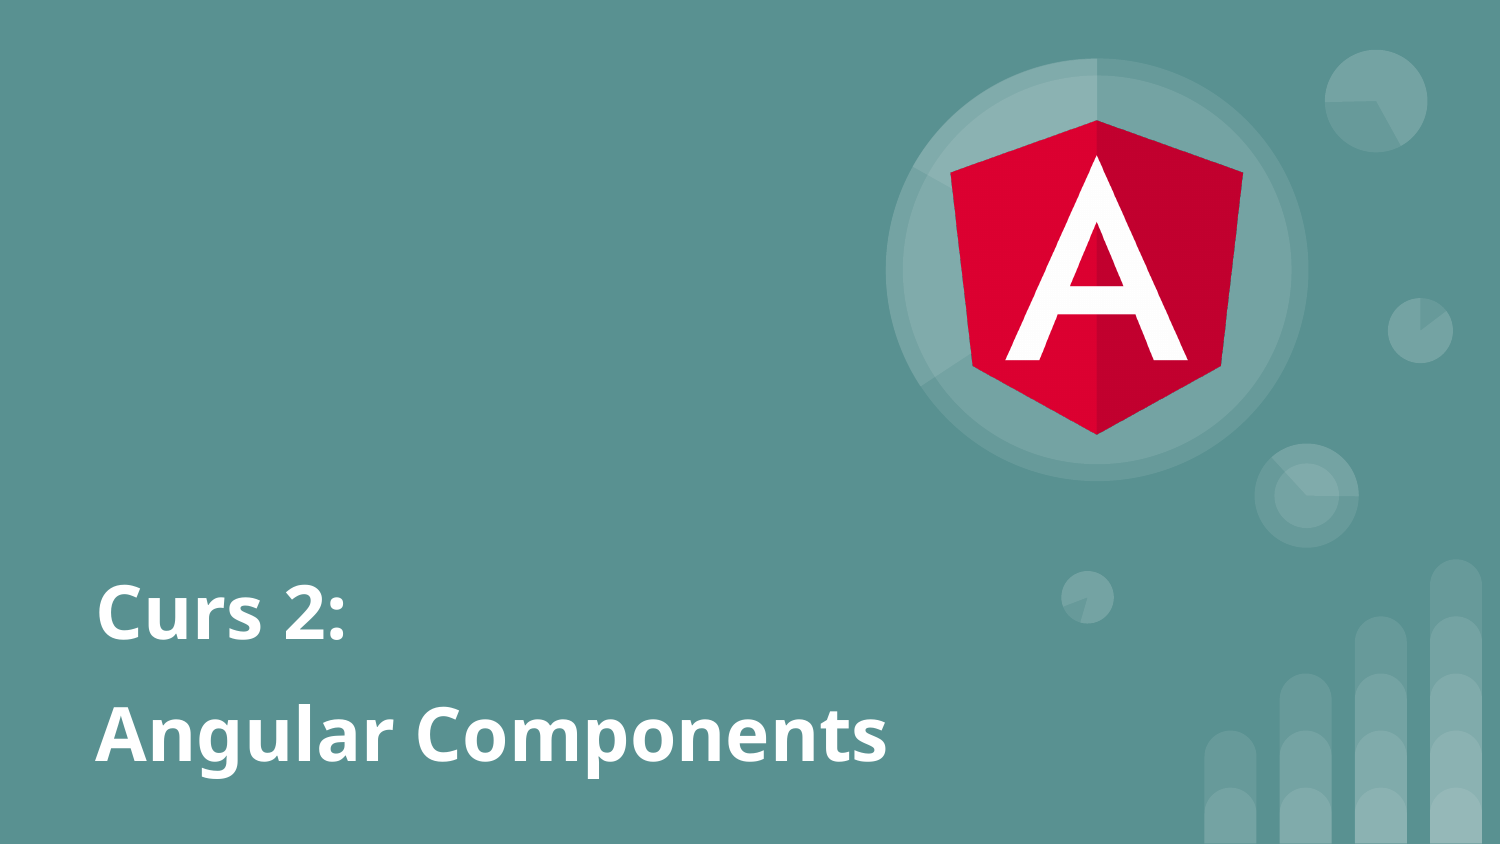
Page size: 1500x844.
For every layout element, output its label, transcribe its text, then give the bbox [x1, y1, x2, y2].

text_box Curs 2: [80, 553, 1239, 667]
picture [900, 73, 1293, 466]
title Angular Components [80, 667, 1239, 799]
